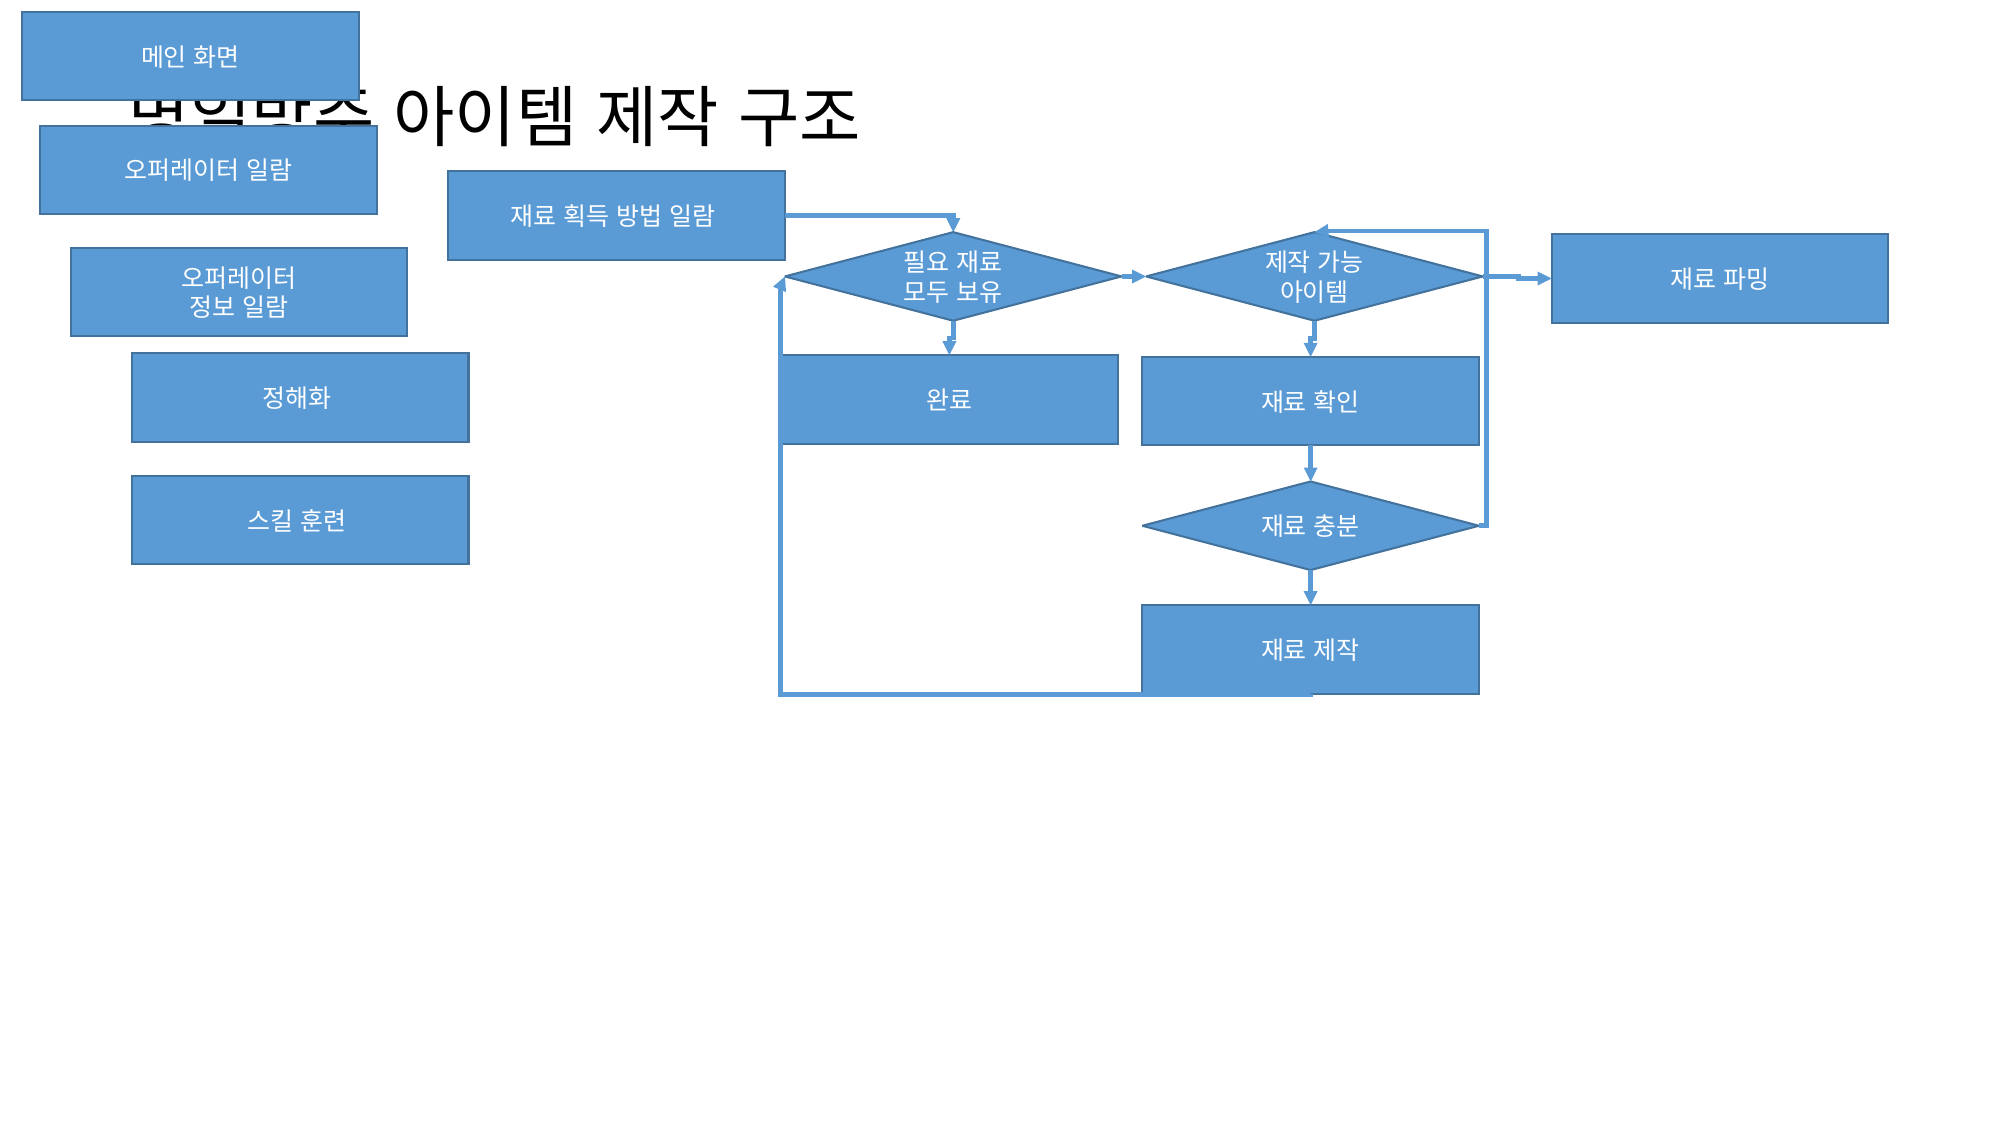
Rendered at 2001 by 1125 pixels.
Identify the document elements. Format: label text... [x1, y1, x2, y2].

text_box 명일방주 아이템 제작 구조 [113, 63, 1886, 167]
text_box 오퍼레이터 정보 일람 [70, 247, 408, 337]
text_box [1314, 232, 1479, 526]
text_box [839, 222, 1257, 748]
text_box 재료 파밍 [1551, 233, 1889, 324]
text_box 정해화 [131, 352, 470, 443]
text_box 재료 충분 [1257, 480, 1479, 571]
text_box 재료 제작 [1257, 604, 1480, 695]
text_box 완료 [783, 354, 839, 445]
text_box 재료 확인 [1257, 356, 1314, 446]
text_box 메인 화면 [21, 11, 360, 101]
text_box 스킬 훈련 [131, 475, 470, 565]
text_box 오퍼레이터 일람 [39, 125, 378, 215]
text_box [934, 335, 969, 340]
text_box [784, 215, 954, 233]
text_box 필요 재료 모두 보유 [784, 261, 839, 292]
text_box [1294, 336, 1314, 341]
text_box 제작 가능 아이템 [1257, 231, 1314, 322]
text_box 재료 획득 방법 일람 [447, 170, 786, 261]
